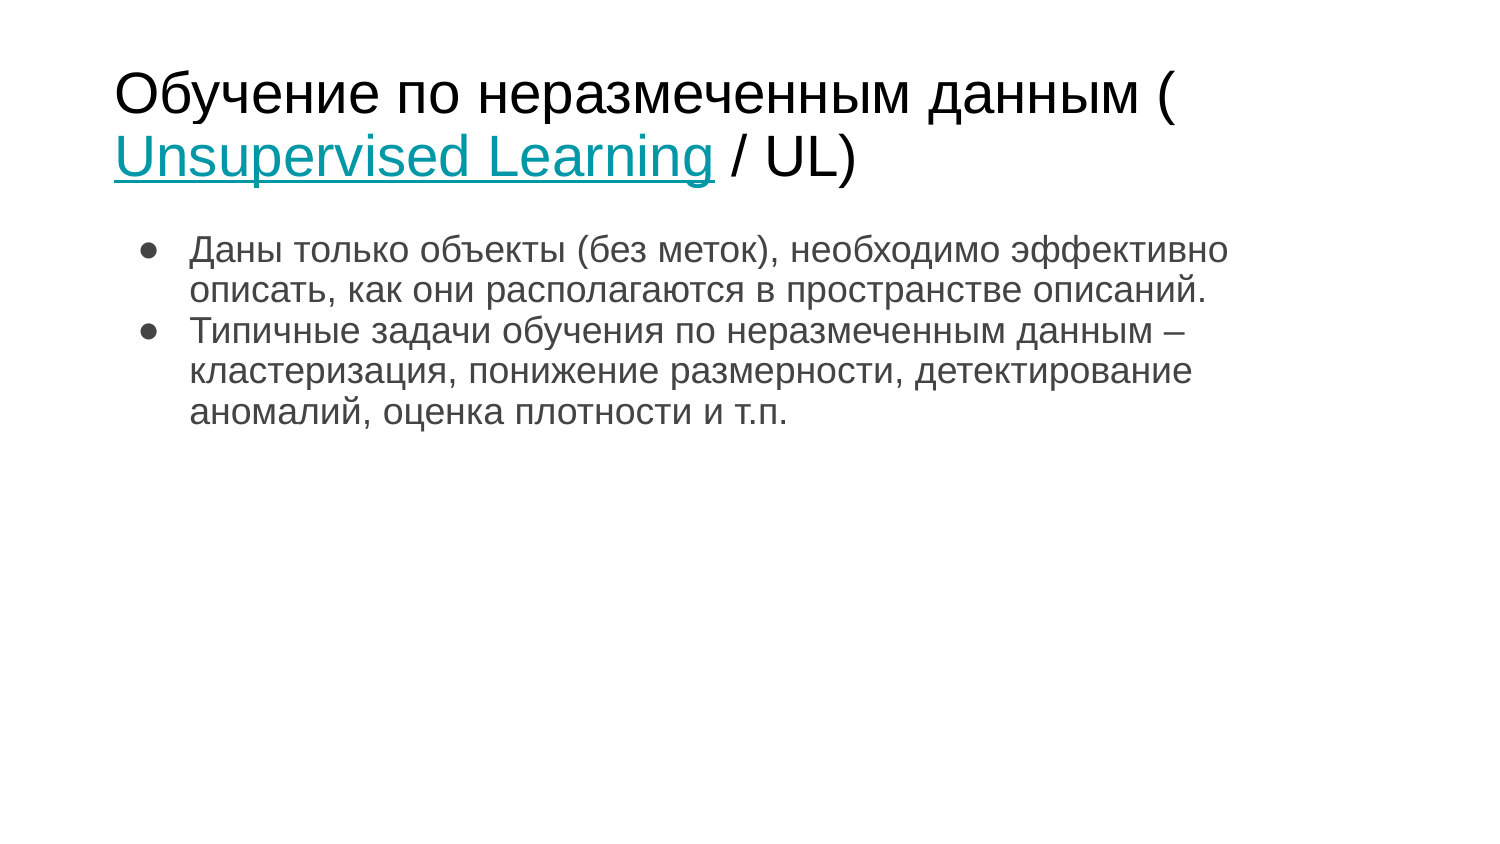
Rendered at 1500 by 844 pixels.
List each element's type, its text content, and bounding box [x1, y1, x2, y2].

list Даны только объекты (без меток), необходимо эффективно описать, как они располагаются в пространстве описаний. Типичные задачи обучения по неразмеченным данным – кластеризация, понижение размерности, детектирование аномалий, оценка плотности и т.п. [103, 224, 1397, 760]
title Обучение по неразмеченным данным (Unsupervised Learning / UL) [103, 44, 1397, 208]
